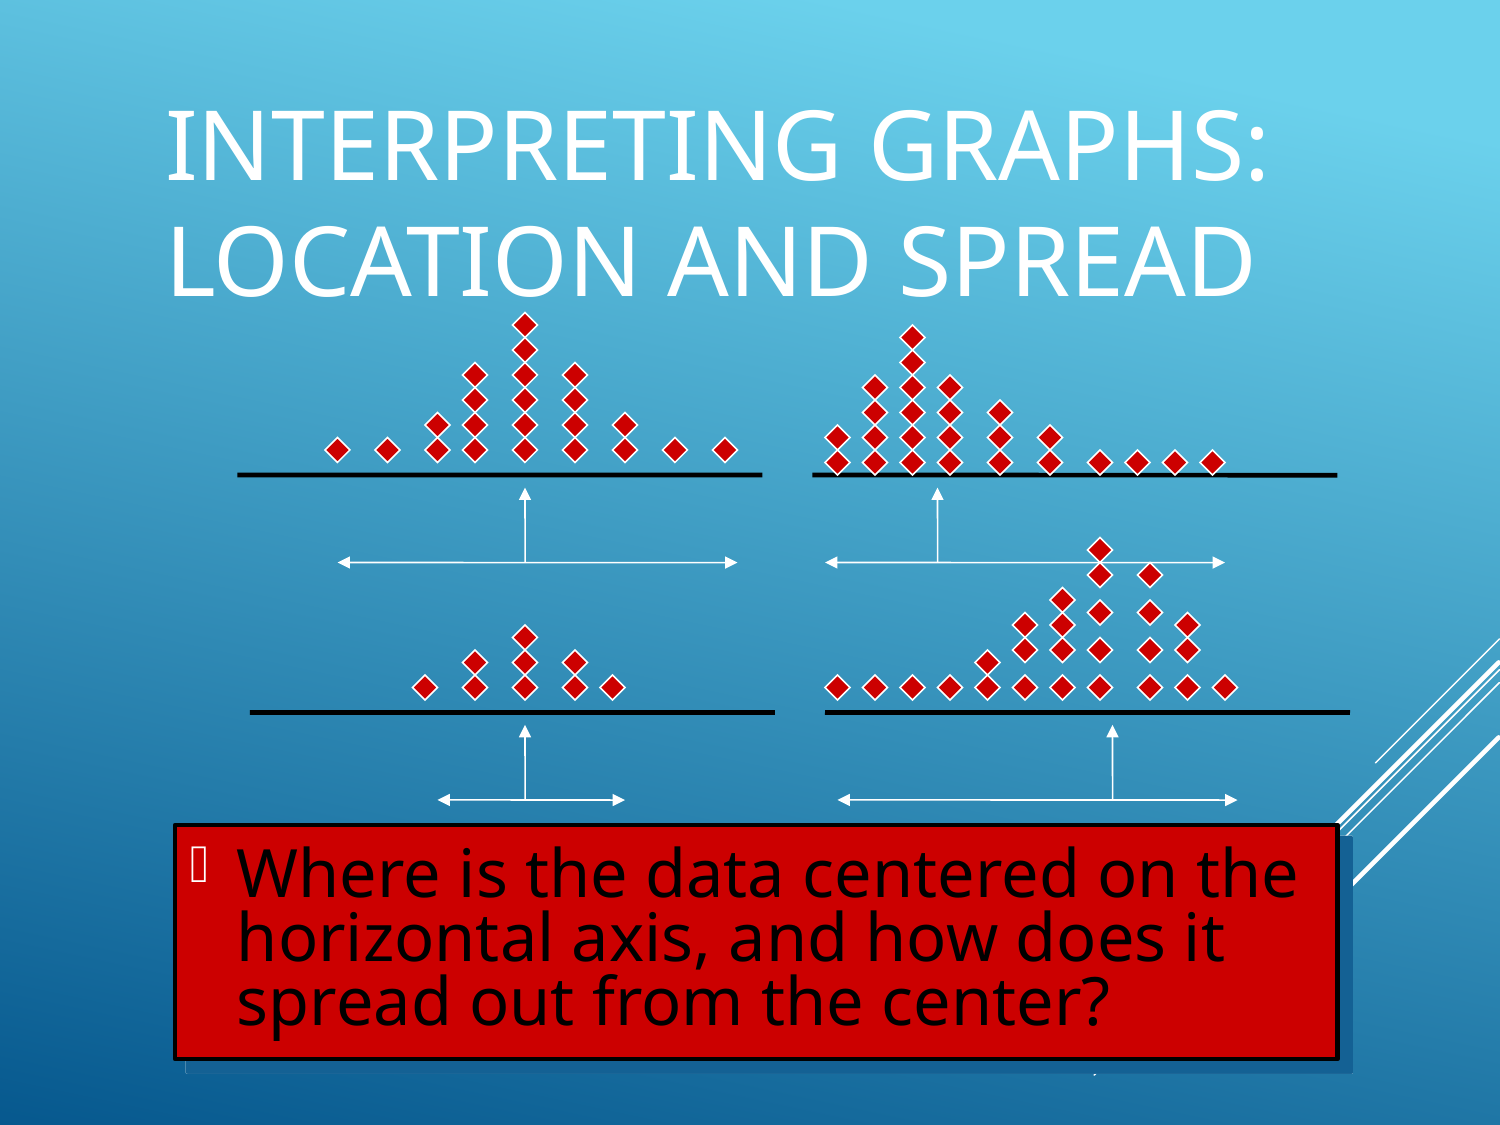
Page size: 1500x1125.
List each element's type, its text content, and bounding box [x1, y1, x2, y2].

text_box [337, 713, 1238, 801]
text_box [237, 312, 1351, 713]
list Where is the data centered on the horizontal axis, and how does it spread out from the center? [174, 825, 1338, 1060]
title Interpreting Graphs: Location and Spread [150, 75, 1500, 325]
